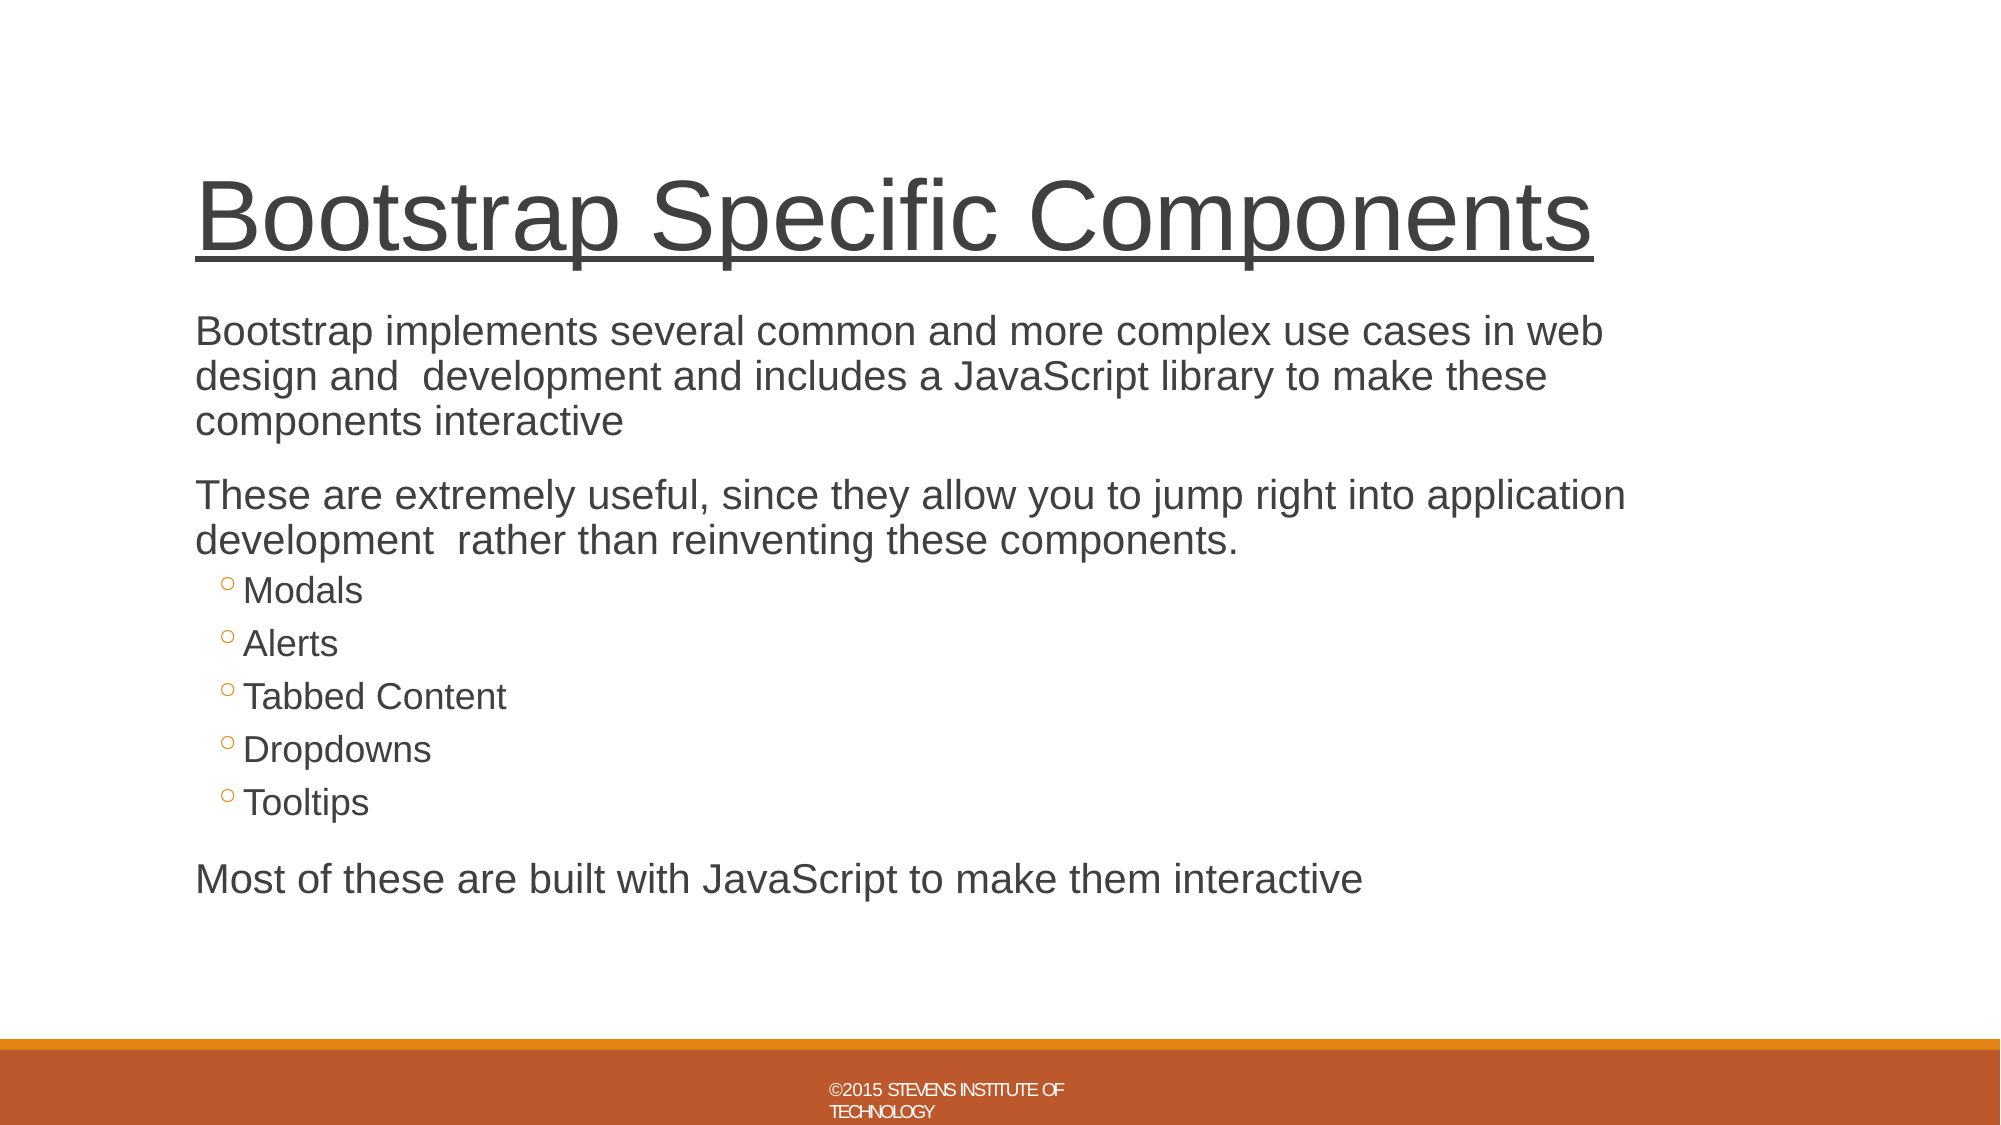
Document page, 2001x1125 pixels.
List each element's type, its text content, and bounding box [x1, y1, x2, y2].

footer ©2015 STEVENS INSTITUTE OF TECHNOLOGY [827, 1075, 1174, 1125]
text_box Bootstrap implements several common and more complex use cases in web design and development and includes a JavaScript library to make these components interactive These are extremely useful, since they allow you to jump right into application development rather than reinventing these components. Modals Alerts Tabbed Content Dropdowns Tooltips Most of these are built with JavaScript to make them interactive [192, 300, 1753, 902]
title Bootstrap Specific Components [167, 46, 1833, 391]
